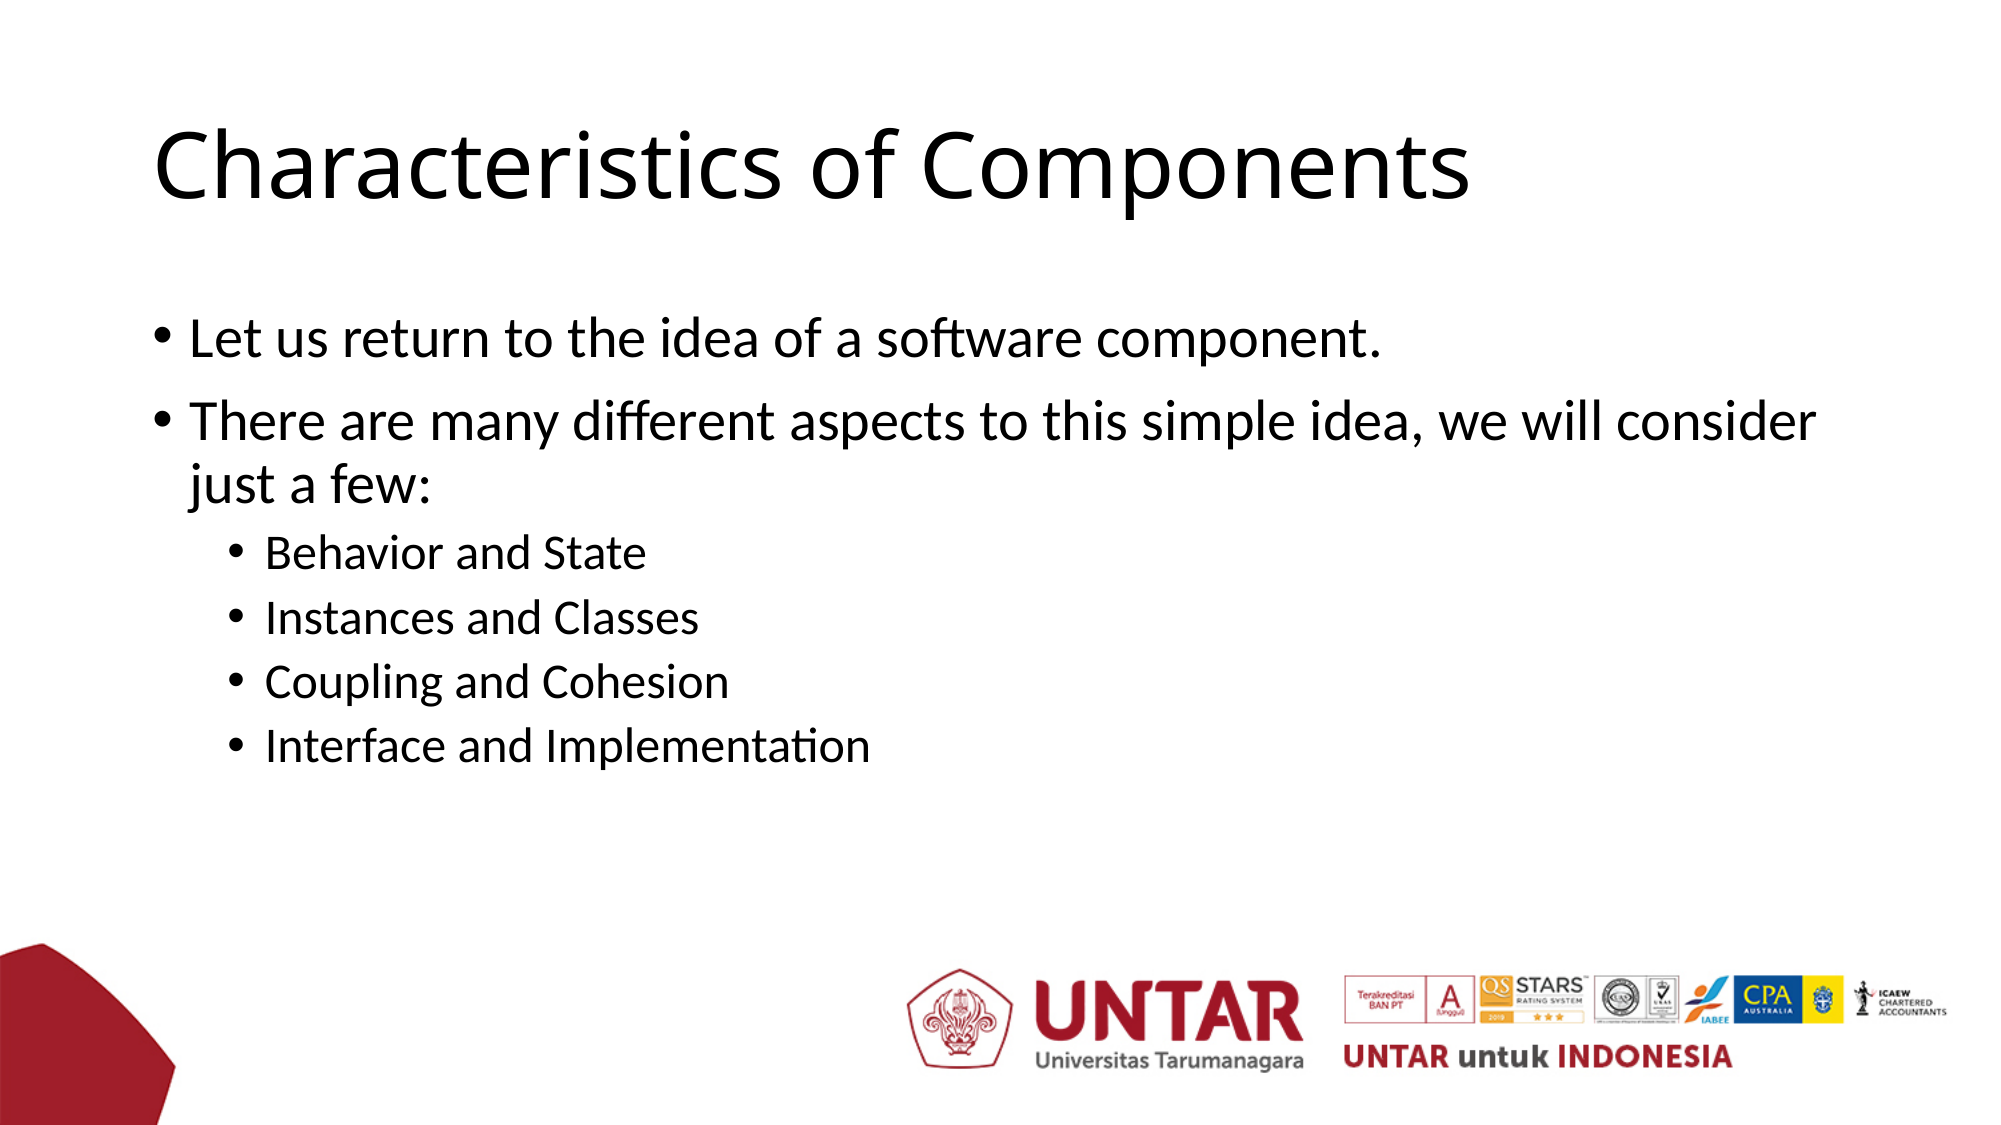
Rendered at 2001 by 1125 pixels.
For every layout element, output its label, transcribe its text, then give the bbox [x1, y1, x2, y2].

picture [0, 0, 2001, 1125]
title Characteristics of Components [137, 59, 1863, 278]
list Let us return to the idea of a software component. There are many different aspects to this simple idea, we will consider just a few: Behavior and State Instances and Classes Coupling and Cohesion Interface and Implementation [137, 299, 1863, 1014]
